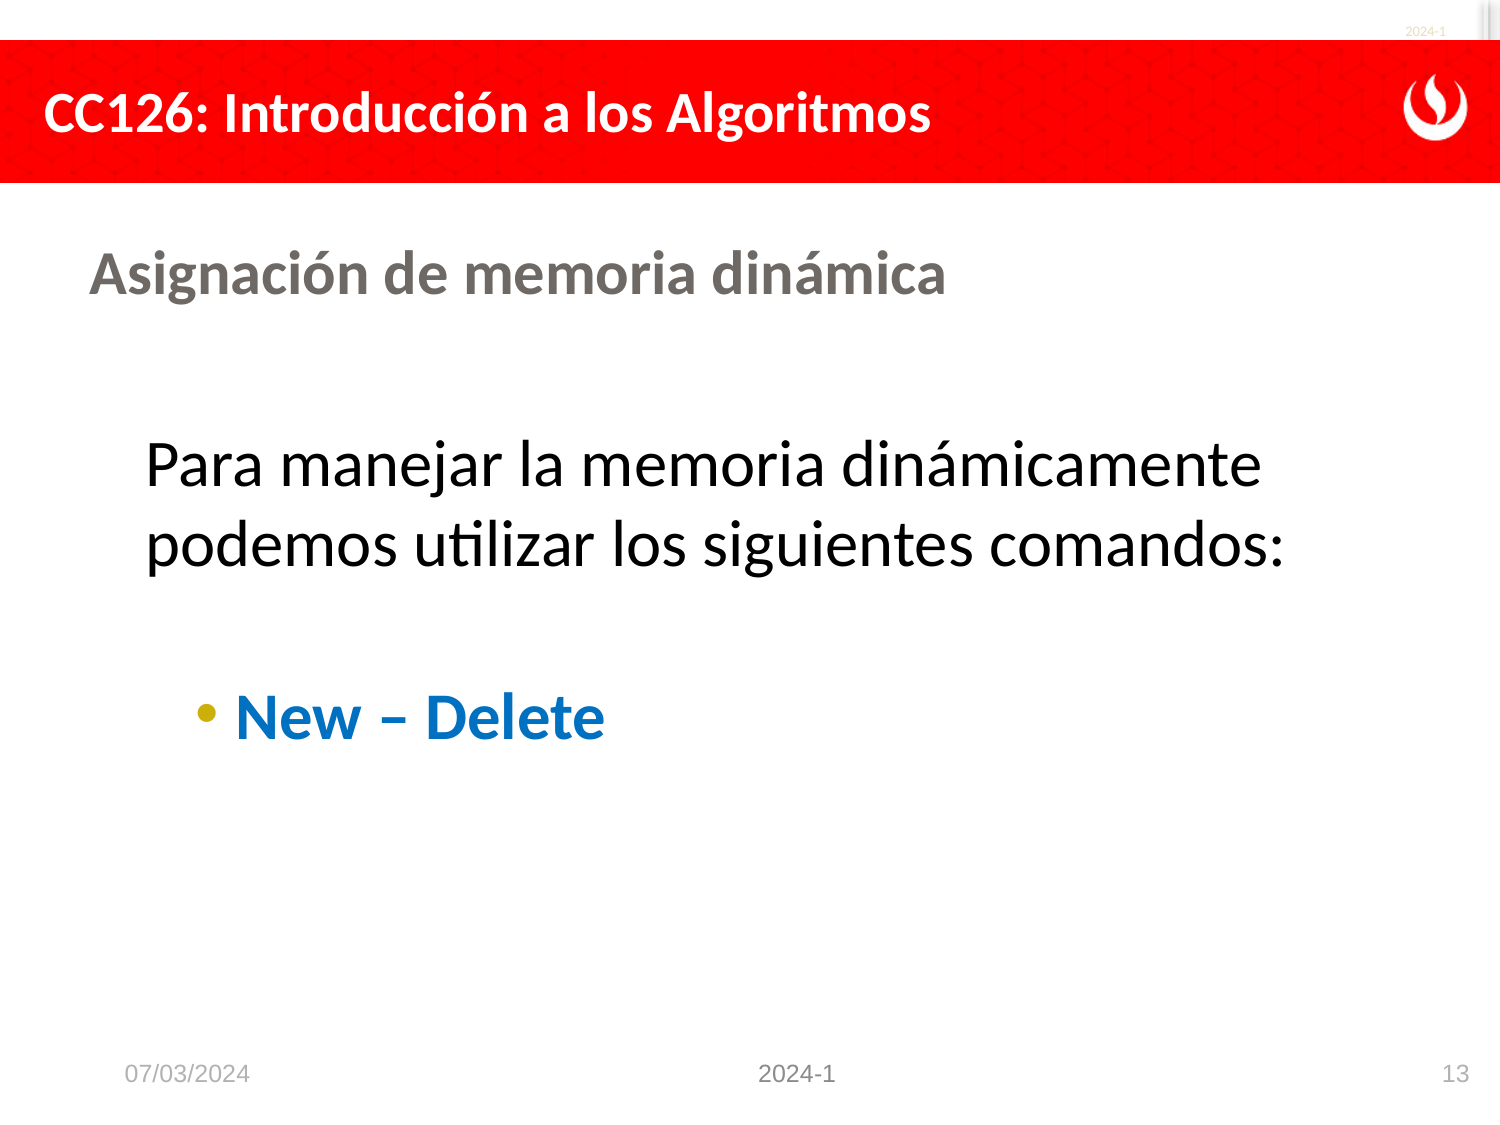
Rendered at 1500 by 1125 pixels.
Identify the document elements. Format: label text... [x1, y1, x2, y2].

footer 2024-1 [887, 11, 1462, 49]
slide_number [109, 1042, 469, 1103]
list Para manejar la memoria dinámicamente podemos utilizar los siguientes comandos: New – Delete [112, 412, 1463, 801]
slide_number 13 [1126, 1042, 1485, 1103]
picture [0, 40, 1500, 183]
title Asignación de memoria dinámica [75, 224, 1150, 338]
